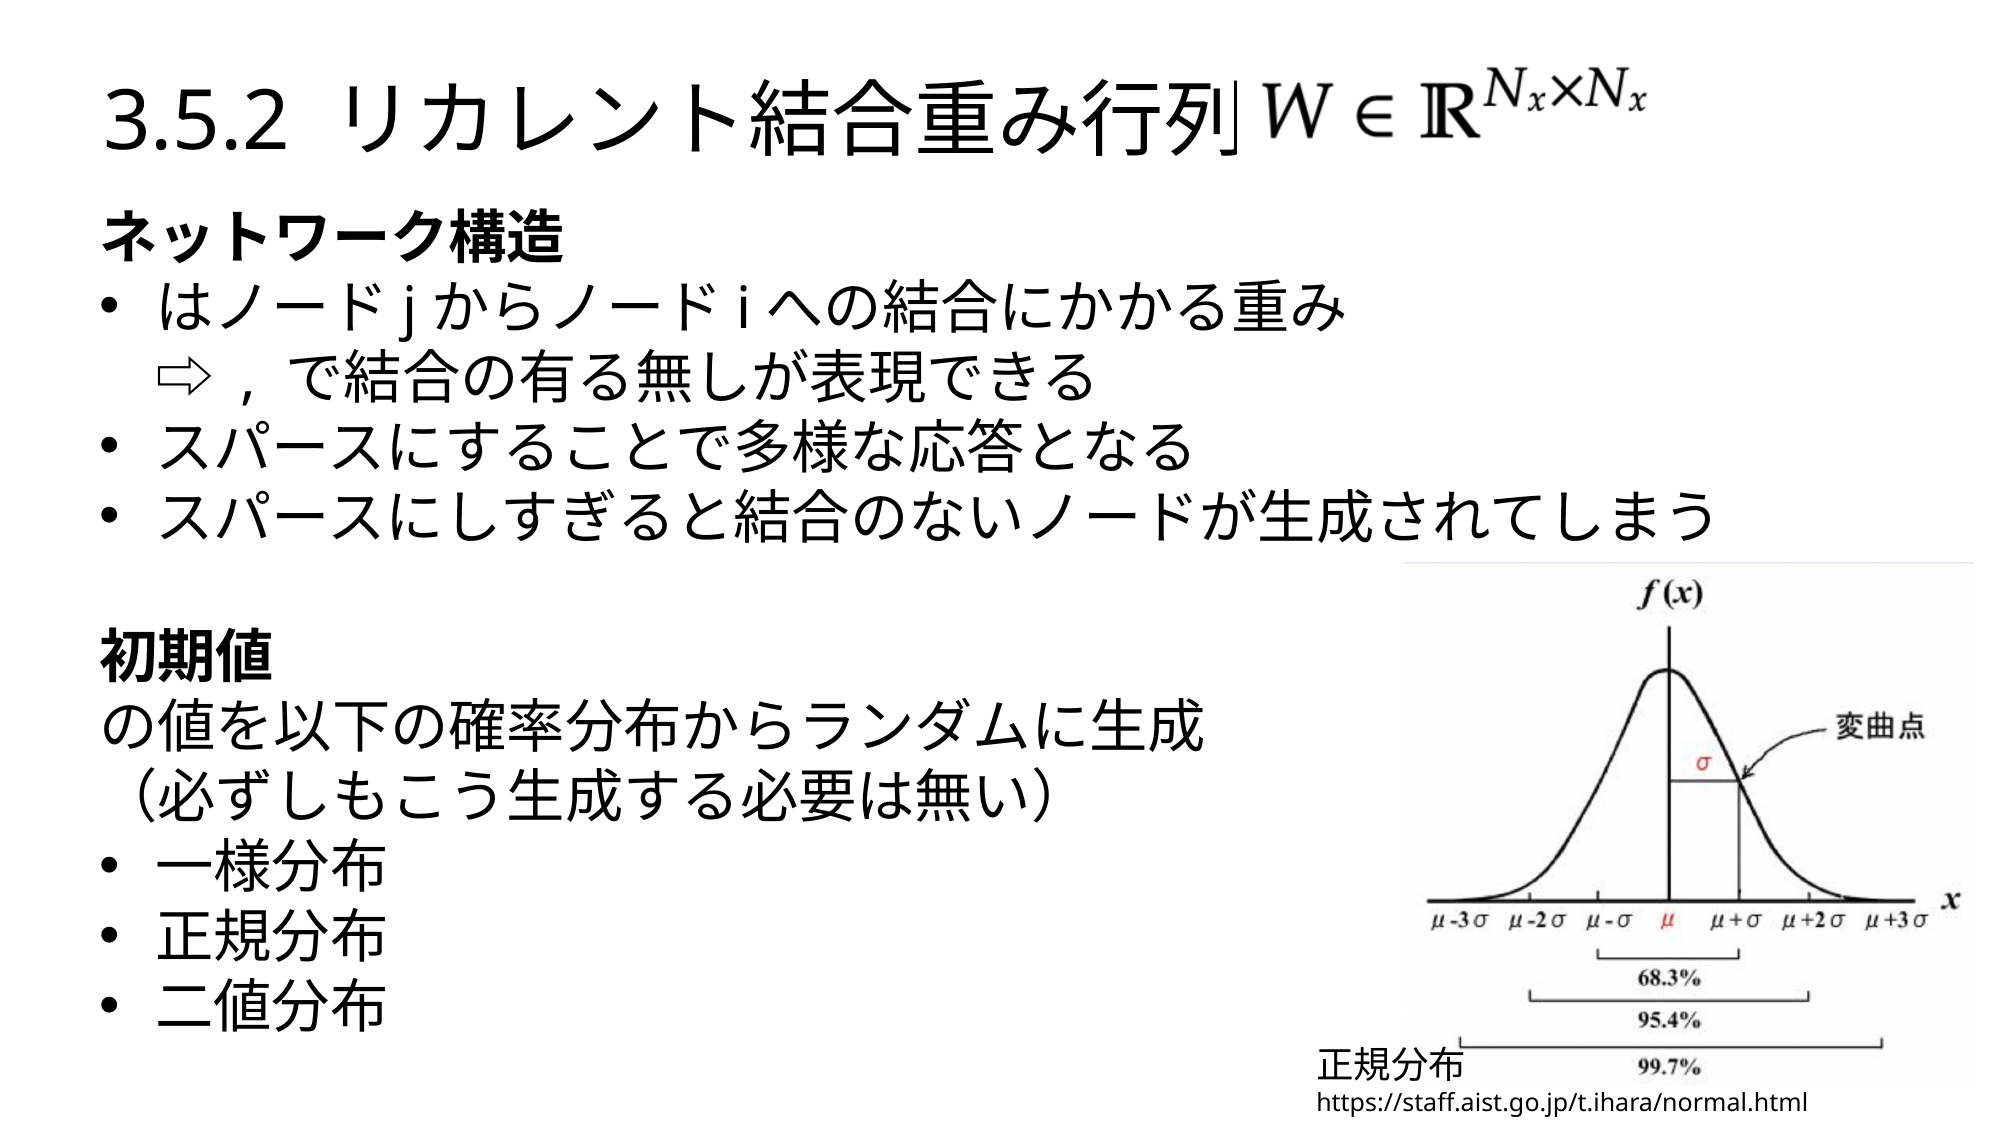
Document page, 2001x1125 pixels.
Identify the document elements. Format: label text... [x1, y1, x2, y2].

picture [1403, 562, 1974, 1087]
picture [1236, 58, 1723, 157]
text_box 正規分布 https://staff.aist.go.jp/t.ihara/normal.html [1301, 1034, 1825, 1124]
text_box 3.5.2 リカレント結合重み行列 [88, 58, 1263, 174]
